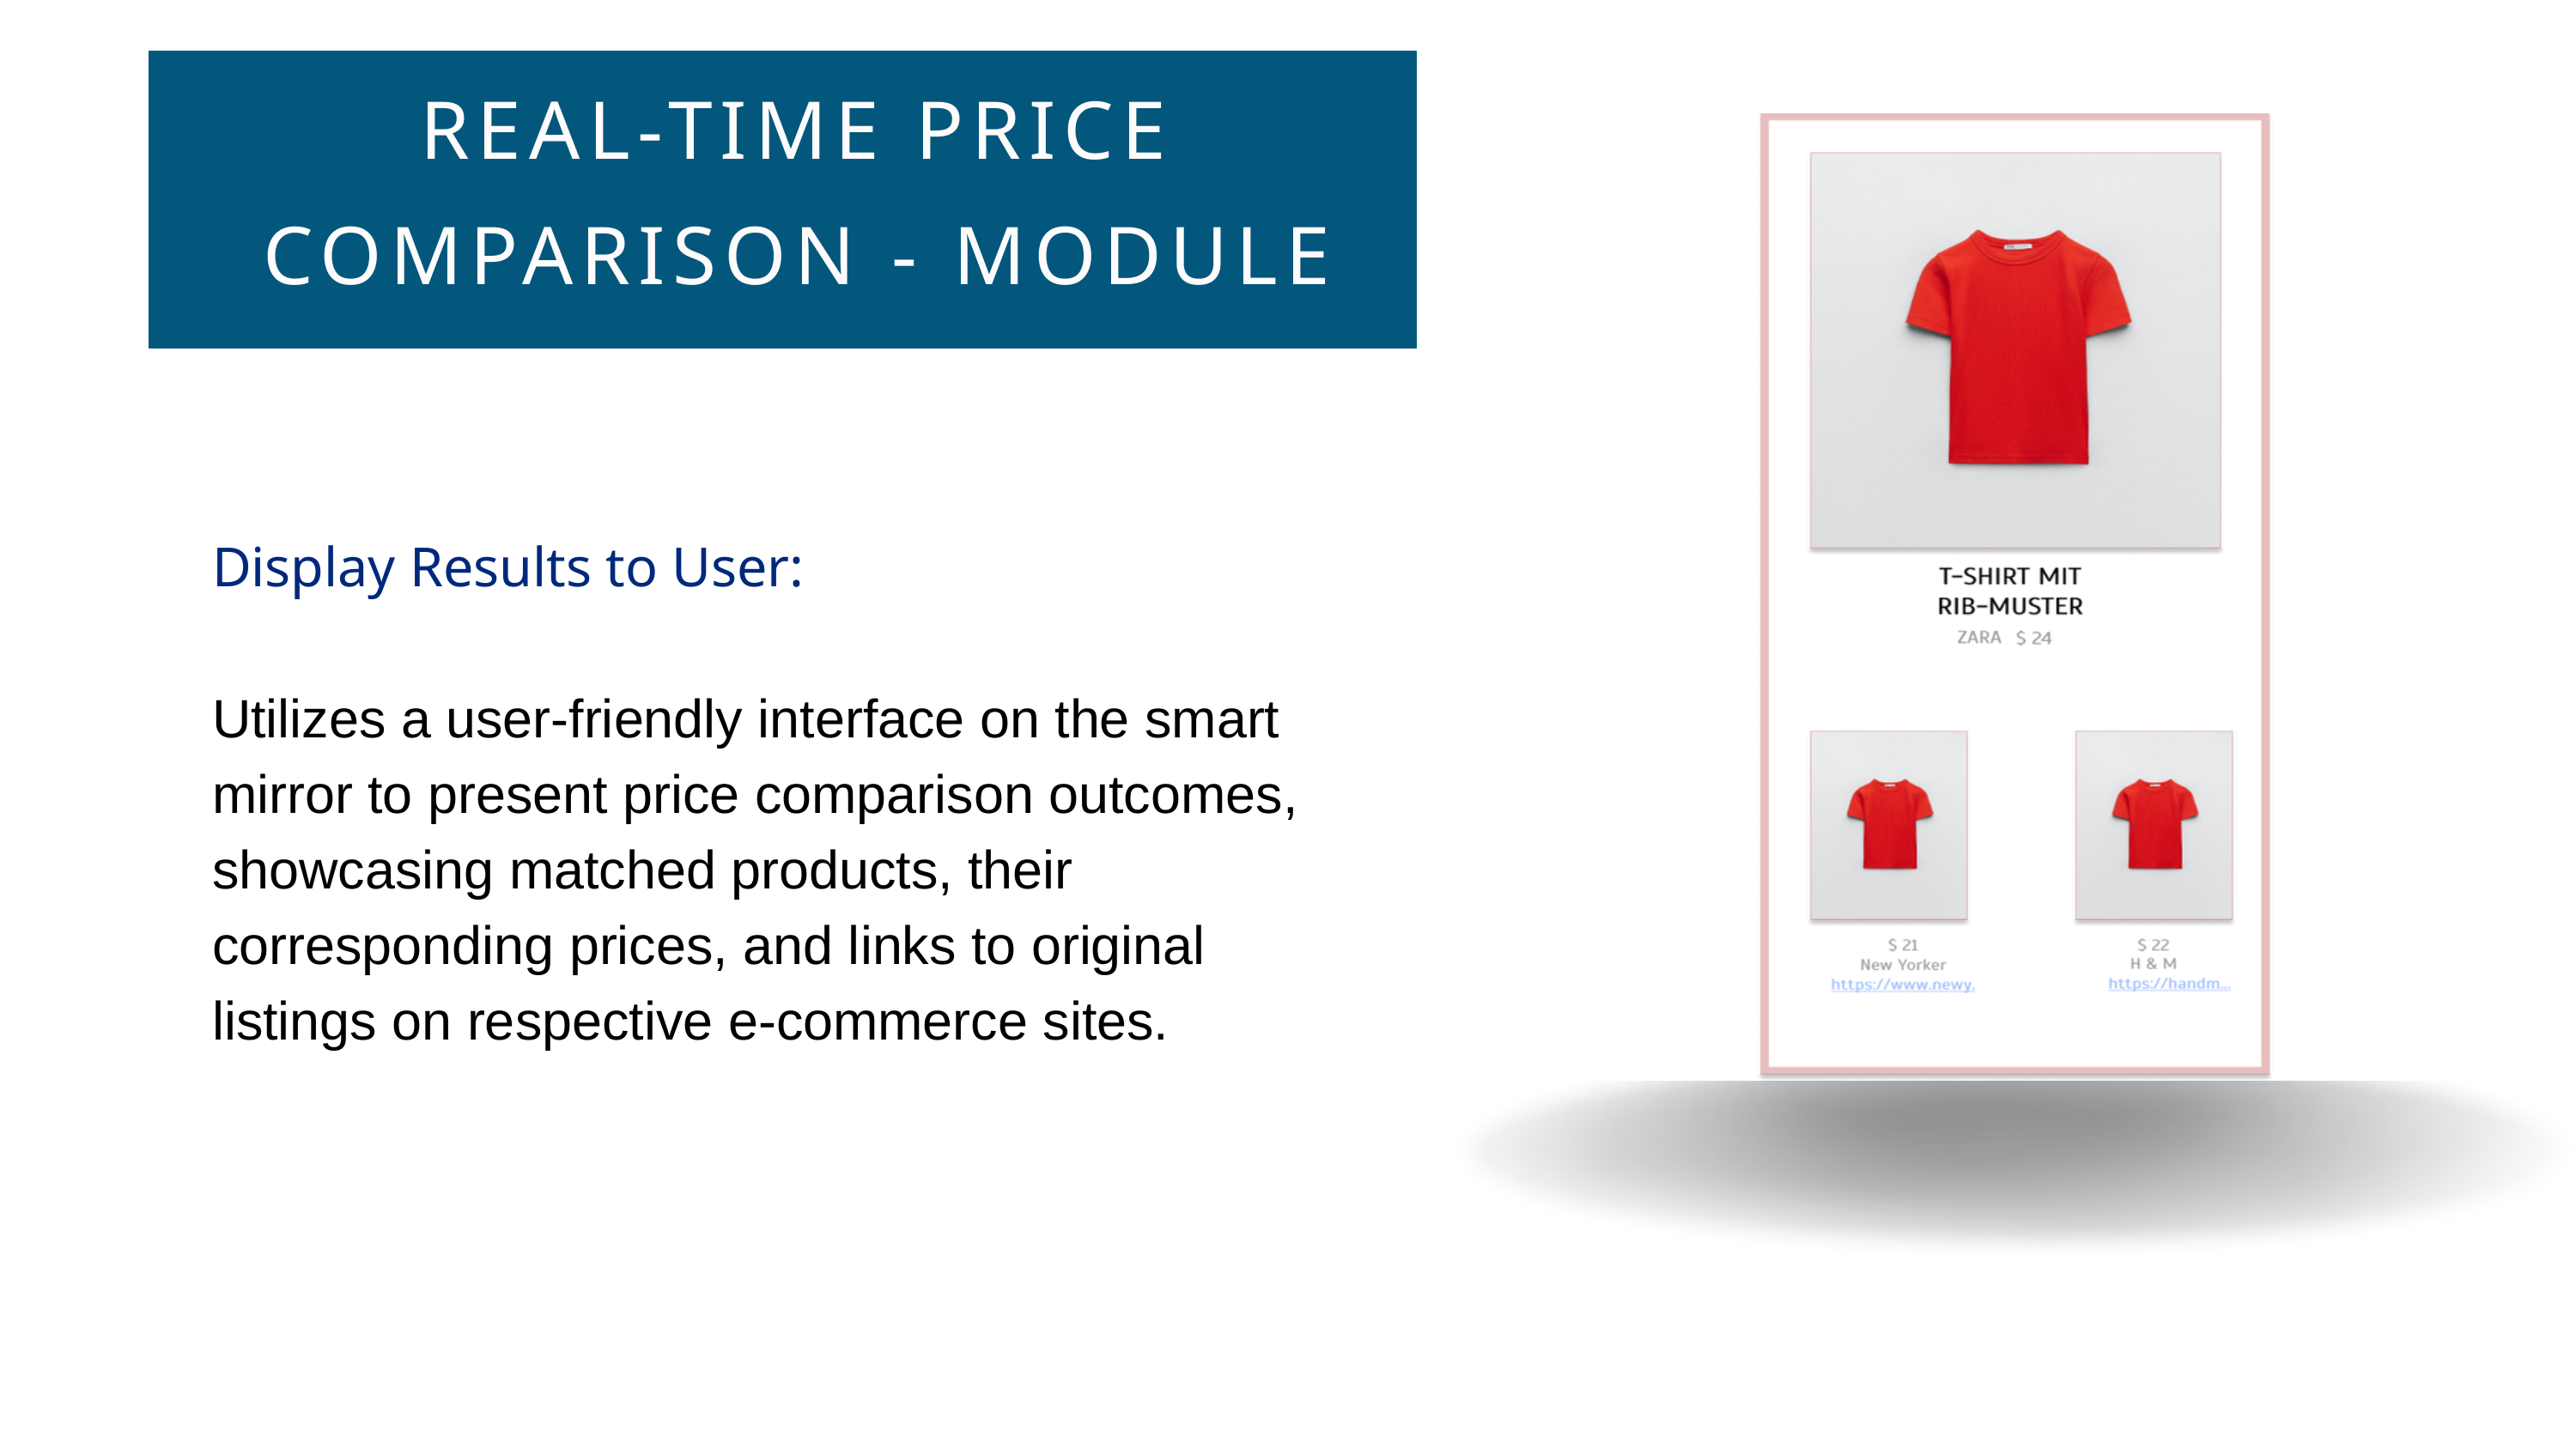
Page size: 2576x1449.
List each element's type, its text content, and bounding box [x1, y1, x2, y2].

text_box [145, 0, 1436, 403]
text_box [1756, 113, 2275, 1082]
text_box Display Results to User: Utilizes a user-friendly interface on the smart mirror to present price comparison outcomes, showcasing matched products, their corresponding prices, and links to original listings on respective e-commerce sites. [212, 522, 1309, 1051]
text_box [1454, 1081, 2576, 1260]
